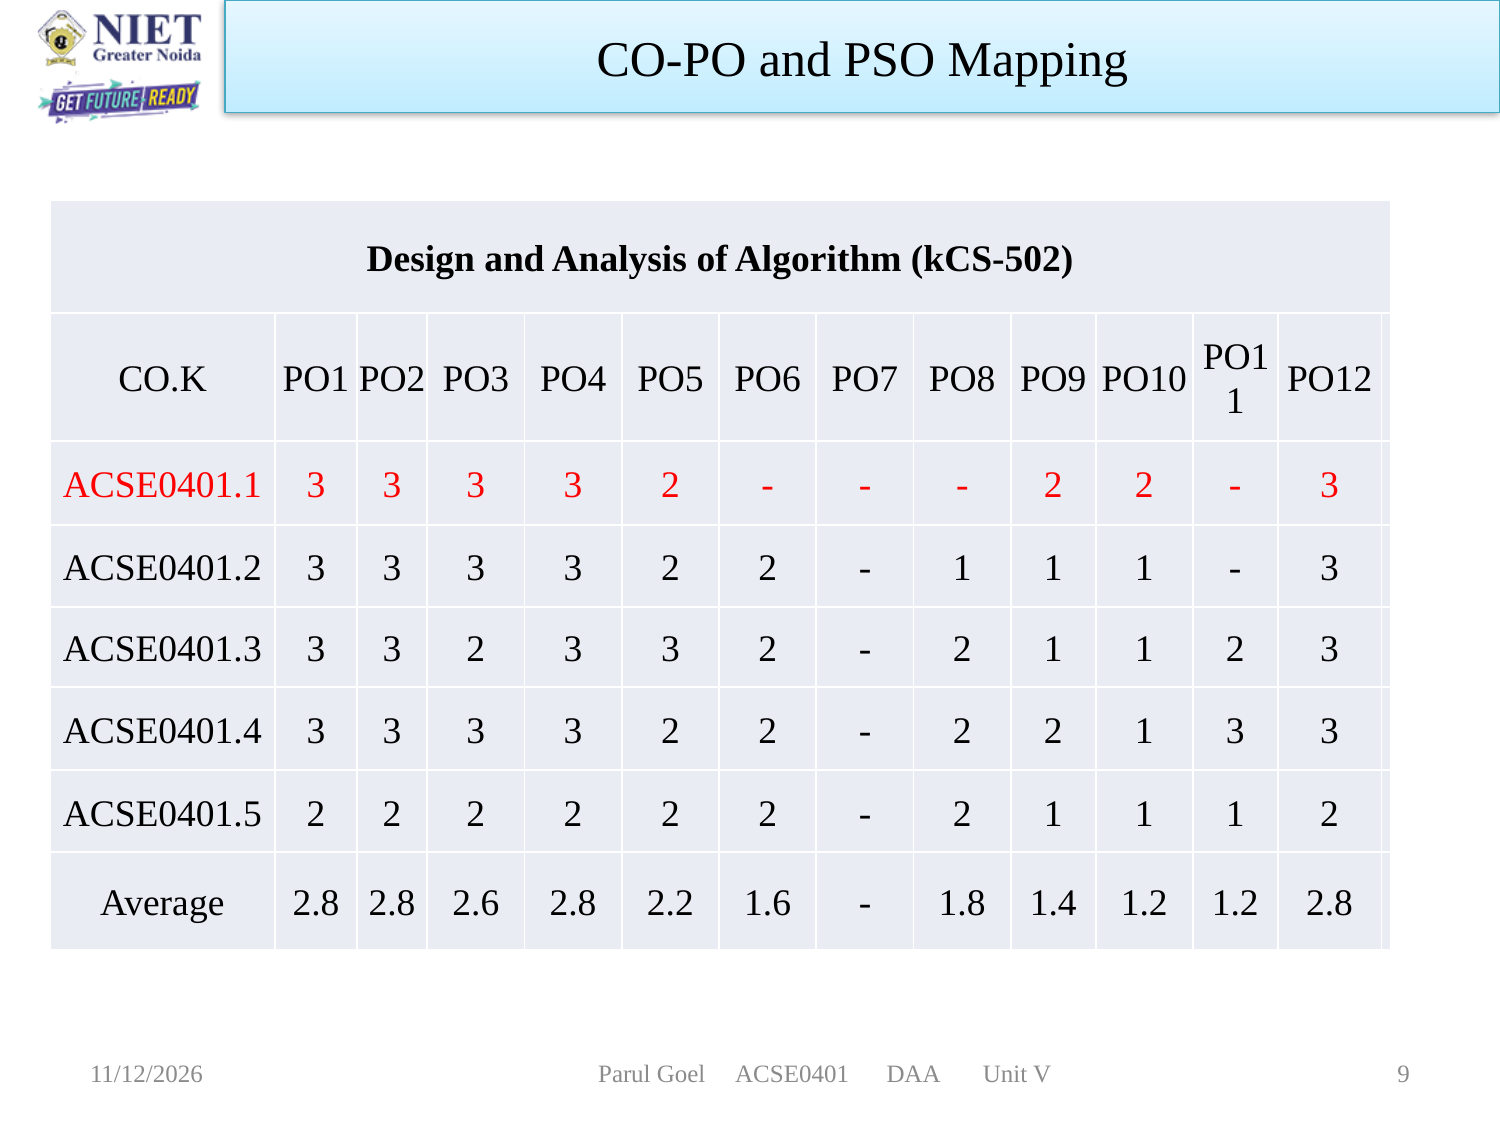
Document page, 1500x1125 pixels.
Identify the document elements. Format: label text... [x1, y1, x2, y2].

table_cell 3 [276, 688, 356, 769]
table_cell 2 [623, 688, 718, 769]
table_cell [1382, 442, 1390, 524]
table_cell 1.2 [1097, 853, 1192, 949]
table_cell 3 [428, 526, 524, 606]
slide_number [75, 1042, 412, 1103]
table_cell 1 [914, 526, 1010, 606]
table_cell 1.6 [720, 853, 815, 949]
table_cell CO.K [51, 314, 274, 440]
table_cell 2 [525, 771, 621, 851]
table_cell 1.8 [914, 853, 1010, 949]
table_cell 2 [623, 526, 718, 606]
table_cell 2 [1097, 442, 1192, 524]
table_cell PO12 [1279, 314, 1381, 440]
table_cell 3 [1279, 526, 1381, 606]
table_cell 2 [720, 608, 815, 686]
table_cell PO8 [914, 314, 1010, 440]
table_cell 2.6 [428, 853, 524, 949]
picture [0, 0, 238, 135]
table_cell 3 [276, 442, 356, 524]
table_cell 3 [428, 442, 524, 524]
table_cell ACSE0401.5 [51, 771, 274, 851]
table_cell 3 [276, 608, 356, 686]
table_cell PO9 [1012, 314, 1095, 440]
table_cell 1 [1097, 526, 1192, 606]
table_cell 2 [914, 771, 1010, 851]
table_cell 3 [358, 442, 426, 524]
table_cell - [1194, 526, 1277, 606]
table_cell 1.4 [1012, 853, 1095, 949]
table_cell 2 [428, 771, 524, 851]
table_cell 3 [623, 608, 718, 686]
table_cell 2 [358, 771, 426, 851]
table_cell PO6 [720, 314, 815, 440]
table_cell 2.8 [276, 853, 356, 949]
table_cell 2 [276, 771, 356, 851]
table_cell PO5 [623, 314, 718, 440]
table_cell 1 [1012, 608, 1095, 686]
table_cell - [817, 771, 913, 851]
table_cell 1 [1097, 771, 1192, 851]
table_cell - [817, 688, 913, 769]
table_cell 1 [1097, 608, 1192, 686]
table_cell 2 [428, 608, 524, 686]
table_cell 3 [1194, 688, 1277, 769]
table_cell - [914, 442, 1010, 524]
table_cell 3 [358, 688, 426, 769]
table_cell [1382, 608, 1390, 686]
table_cell 3 [1279, 688, 1381, 769]
table_cell 3 [525, 688, 621, 769]
table_cell 2 [1279, 771, 1381, 851]
table_cell - [817, 526, 913, 606]
table_cell - [1194, 442, 1277, 524]
table_cell 2.8 [1279, 853, 1381, 949]
table_cell [1382, 688, 1390, 769]
table_cell 3 [525, 442, 621, 524]
table_cell - [720, 442, 815, 524]
table_cell ACSE0401.2 [51, 526, 274, 606]
table_cell 2 [1012, 688, 1095, 769]
table_cell 2.2 [623, 853, 718, 949]
table_cell 2.8 [358, 853, 426, 949]
table_cell [1382, 853, 1390, 949]
table_cell 2 [1194, 608, 1277, 686]
table_cell - [817, 853, 913, 949]
table_cell 2 [914, 608, 1010, 686]
table_cell 2 [1012, 442, 1095, 524]
table_cell ACSE0401.1 [51, 442, 274, 524]
table_cell 3 [525, 608, 621, 686]
table_cell - [817, 608, 913, 686]
table_cell [1382, 771, 1390, 851]
table_cell 3 [428, 688, 524, 769]
table_cell 3 [1279, 608, 1381, 686]
table_cell Average [51, 853, 274, 949]
table_cell PO11 [1194, 314, 1277, 440]
slide_number 9 [1074, 1042, 1425, 1103]
table_cell 2 [623, 442, 718, 524]
table_cell 3 [276, 526, 356, 606]
table_cell 1 [1012, 526, 1095, 606]
table_cell PO7 [817, 314, 913, 440]
table_cell 1.2 [1194, 853, 1277, 949]
table_cell [1382, 526, 1390, 606]
table_cell 2.8 [525, 853, 621, 949]
table_cell PO1 [276, 314, 356, 440]
footer Parul Goel ACSE0401 DAA Unit V [412, 1042, 1074, 1103]
table_cell 1 [1012, 771, 1095, 851]
table_cell 2 [720, 526, 815, 606]
table_cell [1382, 314, 1390, 440]
table_cell 3 [1279, 442, 1381, 524]
table_cell 3 [358, 608, 426, 686]
table_cell PO3 [428, 314, 524, 440]
table_header Design and Analysis of Algorithm (kCS-502) [51, 201, 1390, 312]
table_cell PO2 [358, 314, 426, 440]
table_cell 3 [358, 526, 426, 606]
table_cell 1 [1194, 771, 1277, 851]
table_cell ACSE0401.3 [51, 608, 274, 686]
table_cell PO10 [1097, 314, 1192, 440]
table_cell 2 [720, 688, 815, 769]
table_cell PO4 [525, 314, 621, 440]
table_cell 2 [914, 688, 1010, 769]
table_cell ACSE0401.4 [51, 688, 274, 769]
table_cell 2 [720, 771, 815, 851]
table_cell 2 [623, 771, 718, 851]
text_box CO-PO and PSO Mapping [238, 0, 1500, 113]
table_cell 1 [1097, 688, 1192, 769]
table_cell 3 [525, 526, 621, 606]
table_cell - [817, 442, 913, 524]
